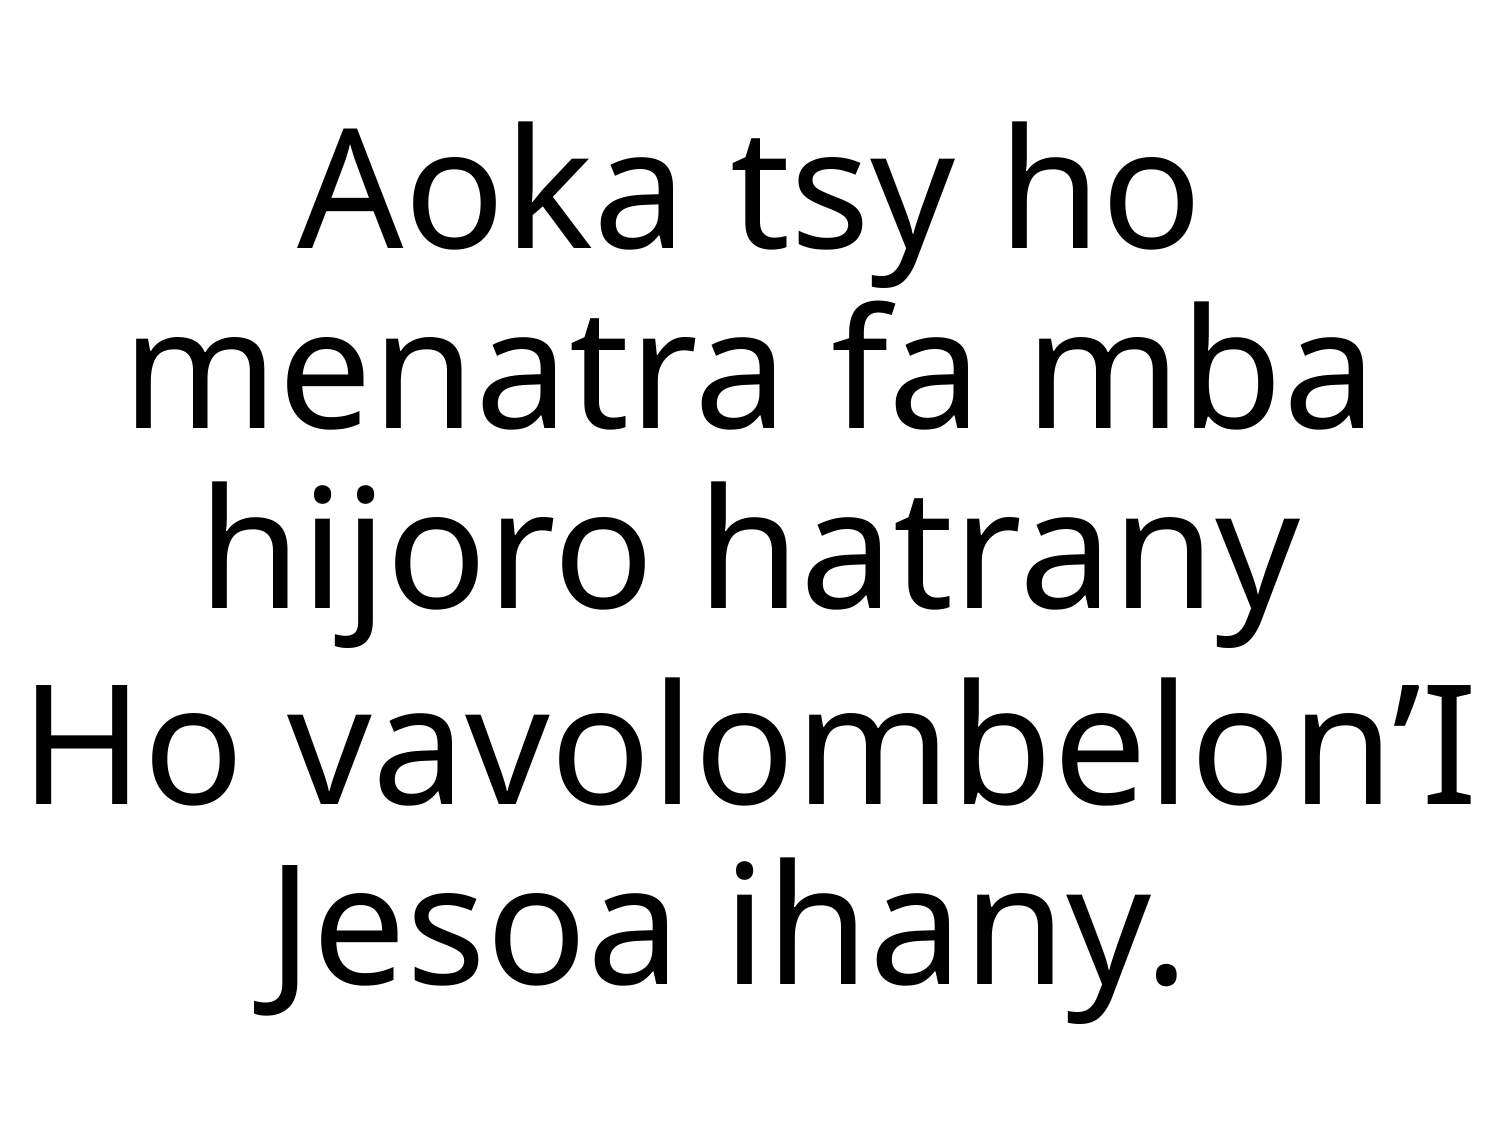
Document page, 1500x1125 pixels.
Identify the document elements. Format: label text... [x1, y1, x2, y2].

subtitle Aoka tsy ho menatra fa mba hijoro hatrany Ho vavolombelon’I Jesoa ihany. [0, 0, 1500, 1125]
